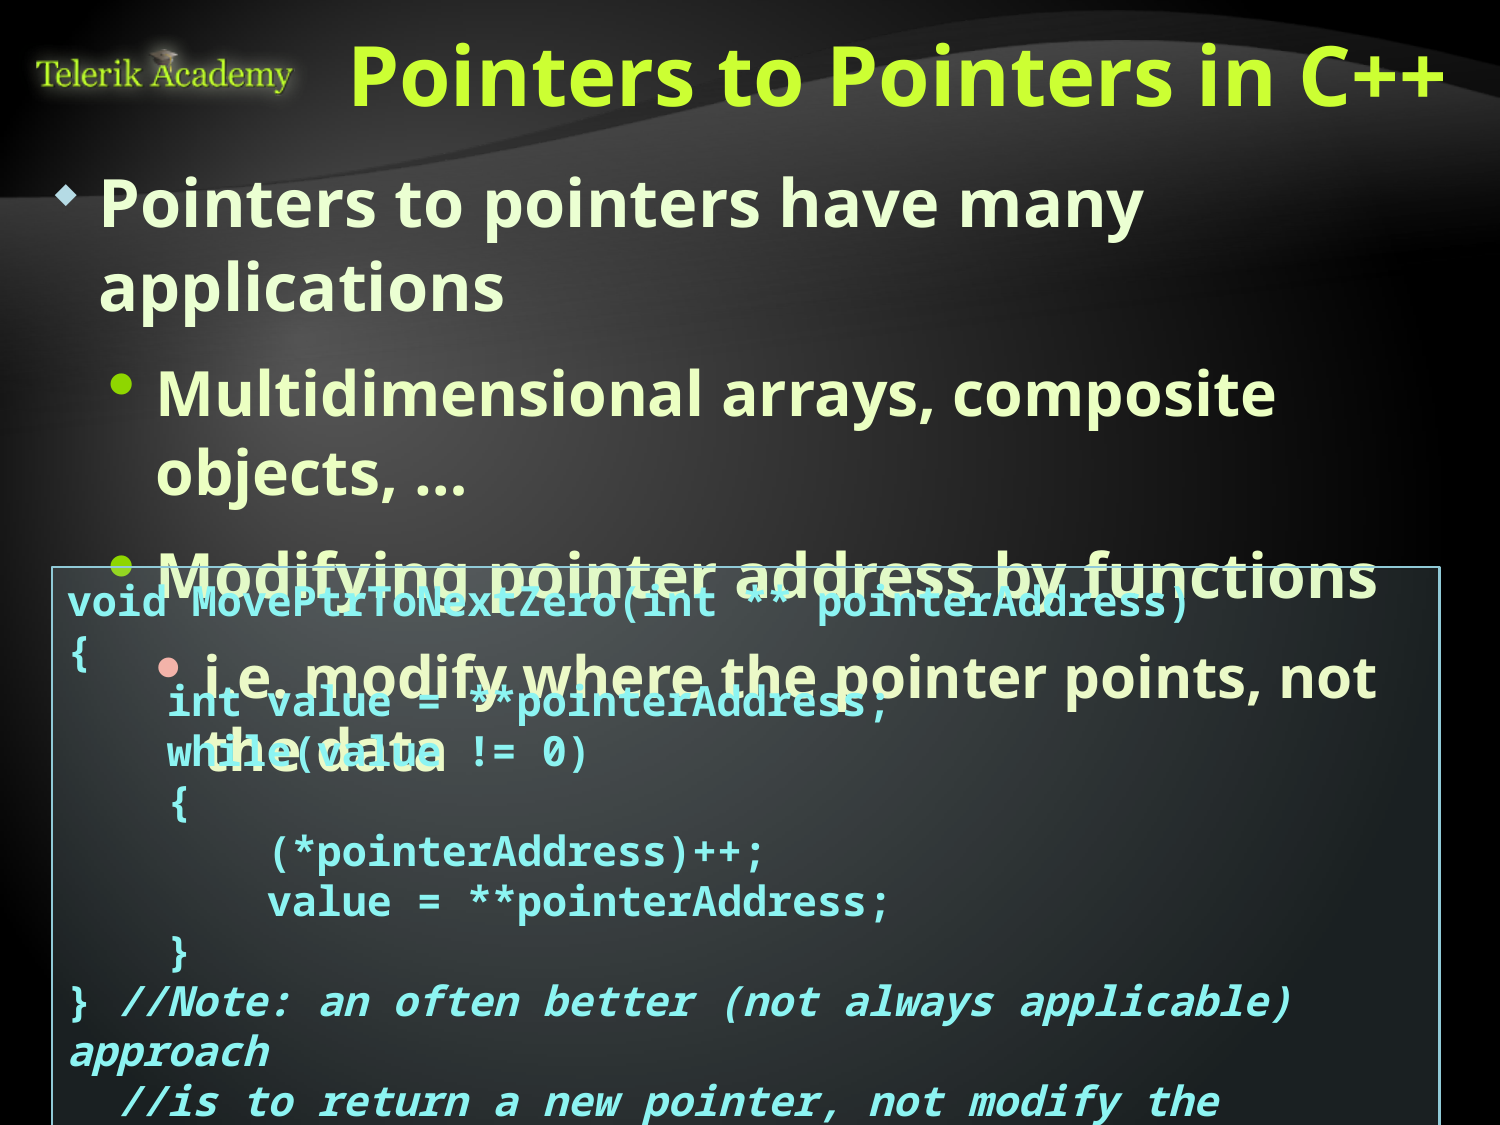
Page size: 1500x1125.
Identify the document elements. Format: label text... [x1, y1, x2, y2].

list Pointers to pointers have many applications Multidimensional arrays, composite objects, … Modifying pointer address by functions i.e. modify where the pointer points, not the data [37, 149, 1463, 1100]
picture [0, 0, 1500, 1125]
text_box void MovePtrToNextZero(int ** pointerAddress) { int value = **pointerAddress; while(value != 0) { (*pointerAddress)++; value = **pointerAddress; } } //Note: an often better (not always applicable) approach //is to return a new pointer, not modify the parameter [52, 566, 1440, 1125]
picture [24, 37, 300, 108]
title Pointers to Pointers in C++ [300, 12, 1463, 149]
